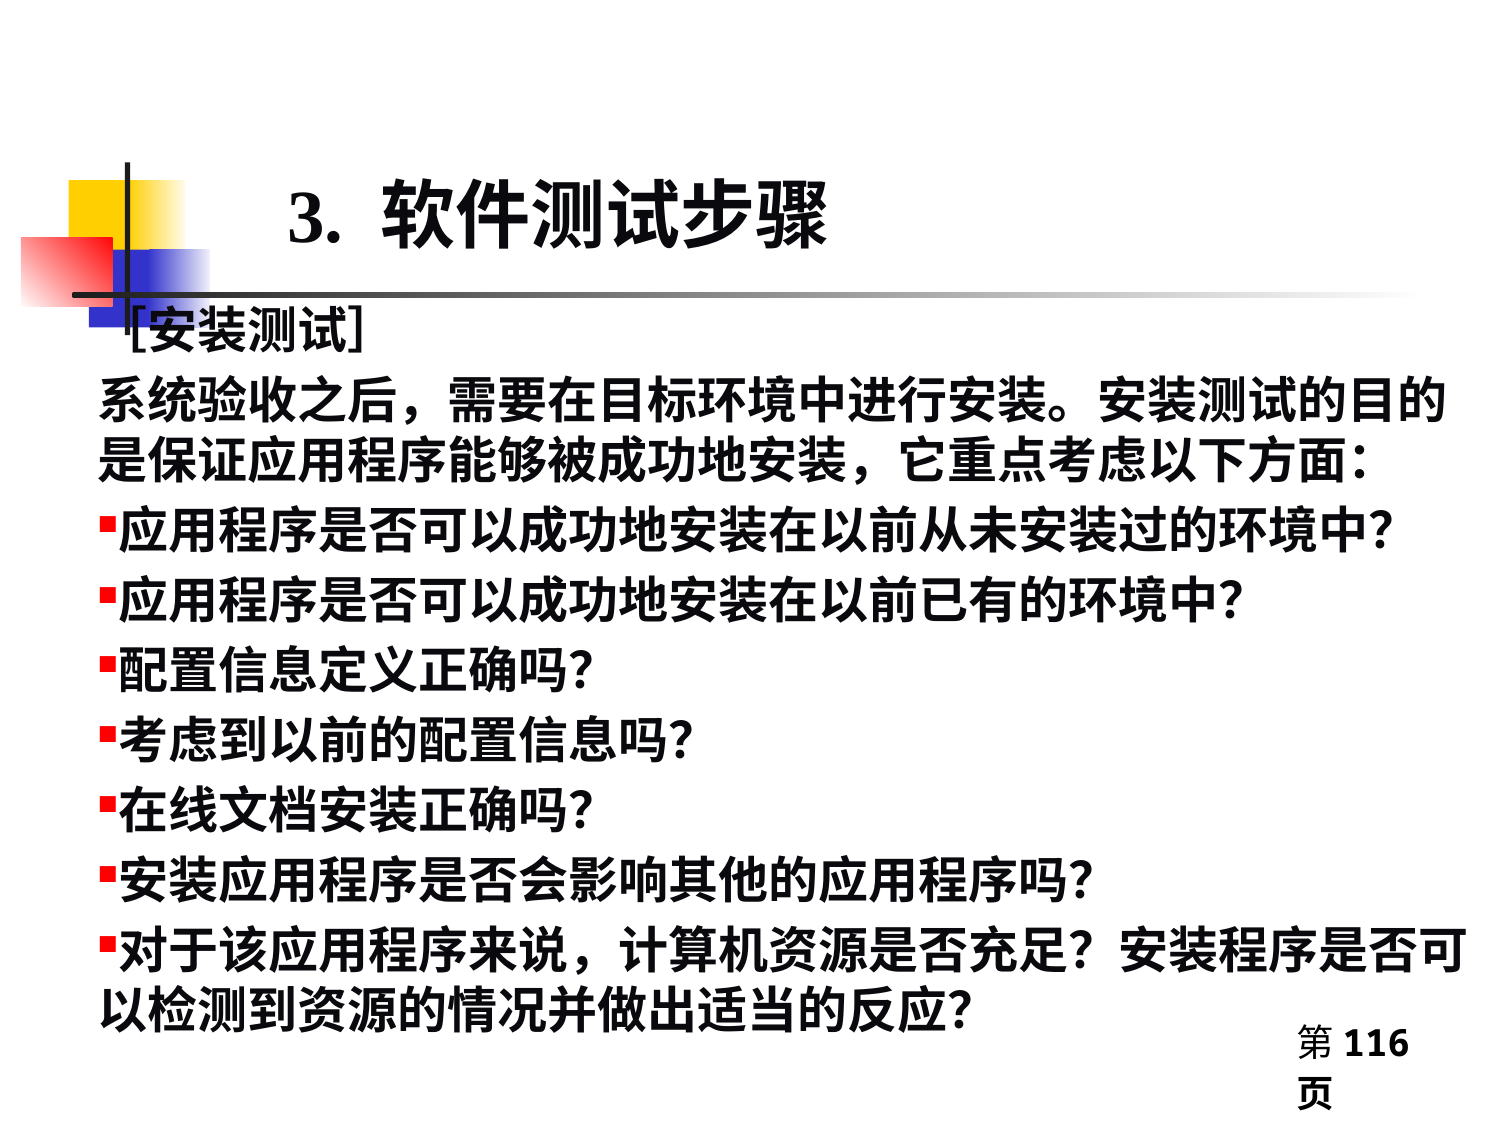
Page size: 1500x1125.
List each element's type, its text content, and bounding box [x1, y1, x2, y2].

list ［安装测试］ 系统验收之后，需要在目标环境中进行安装。安装测试的目的是保证应用程序能够被成功地安装，它重点考虑以下方面： 应用程序是否可以成功地安装在以前从未安装过的环境中？ 应用程序是否可以成功地安装在以前已有的环境中？ 配置信息定义正确吗？ 考虑到以前的配置信息吗？ 在线文档安装正确吗？ 安装应用程序是否会影响其他的应用程序吗？ 对于该应用程序来说，计算机资源是否充足？安装程序是否可以检测到资源的情况并做出适当的反应？ [52, 290, 1500, 1125]
text_box 3. 软件测试步骤 [253, 137, 928, 288]
